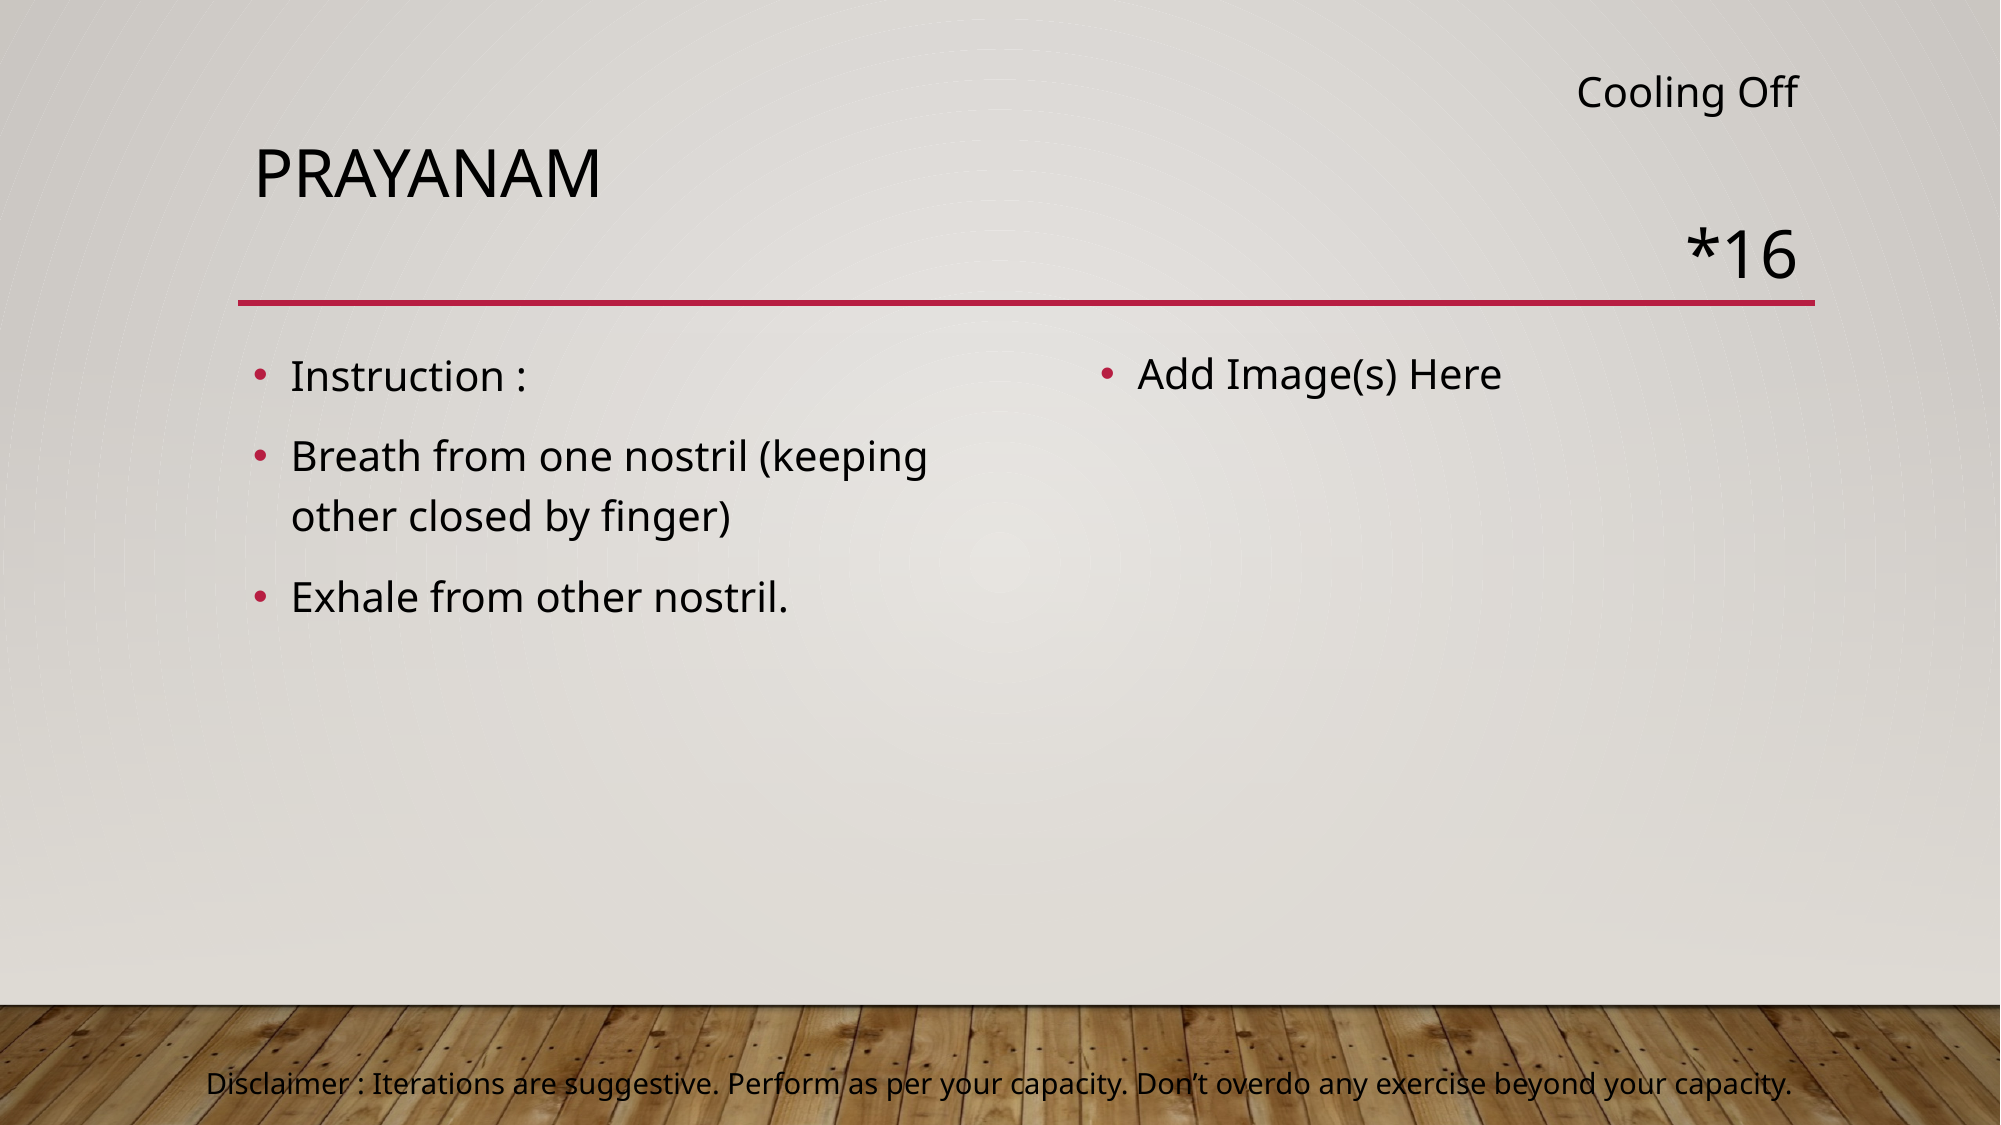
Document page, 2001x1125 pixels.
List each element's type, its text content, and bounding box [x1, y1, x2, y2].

list Add Image(s) Here [1085, 330, 1814, 897]
picture [0, 1005, 2000, 1125]
title Prayanam [238, 131, 1814, 233]
text_box *16 [1299, 213, 1814, 315]
text_box Instruction : Breath from one nostril (keeping other closed by finger) Exhale from other nostril. [238, 331, 967, 947]
text_box Cooling Off [1085, 48, 1814, 132]
text_box Disclaimer : Iterations are suggestive. Perform as per your capacity. Don’t overdo any exercise beyond your capacity. [191, 1057, 1809, 1108]
